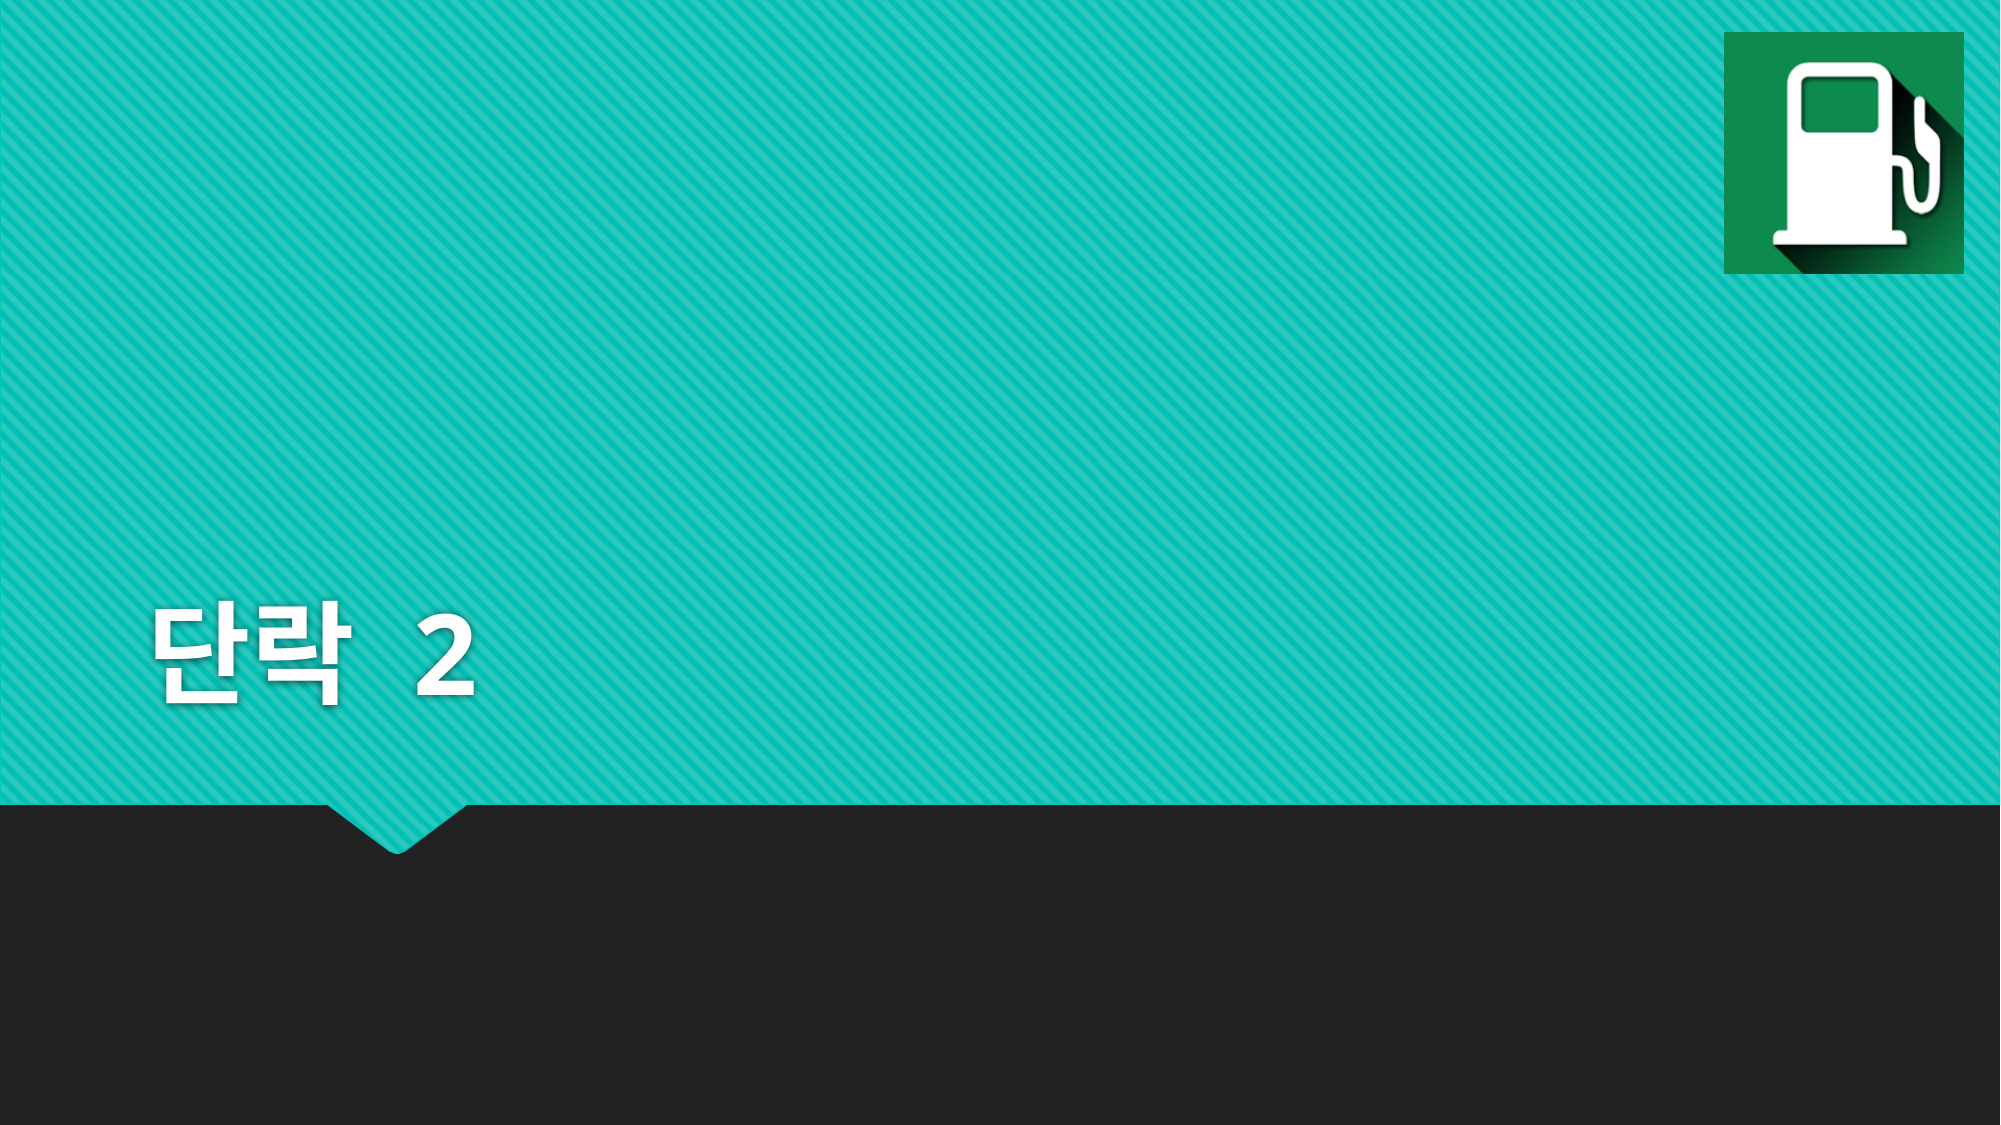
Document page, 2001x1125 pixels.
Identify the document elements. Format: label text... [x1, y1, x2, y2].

picture [1723, 31, 1964, 274]
title 단락 2 [132, 237, 1868, 726]
